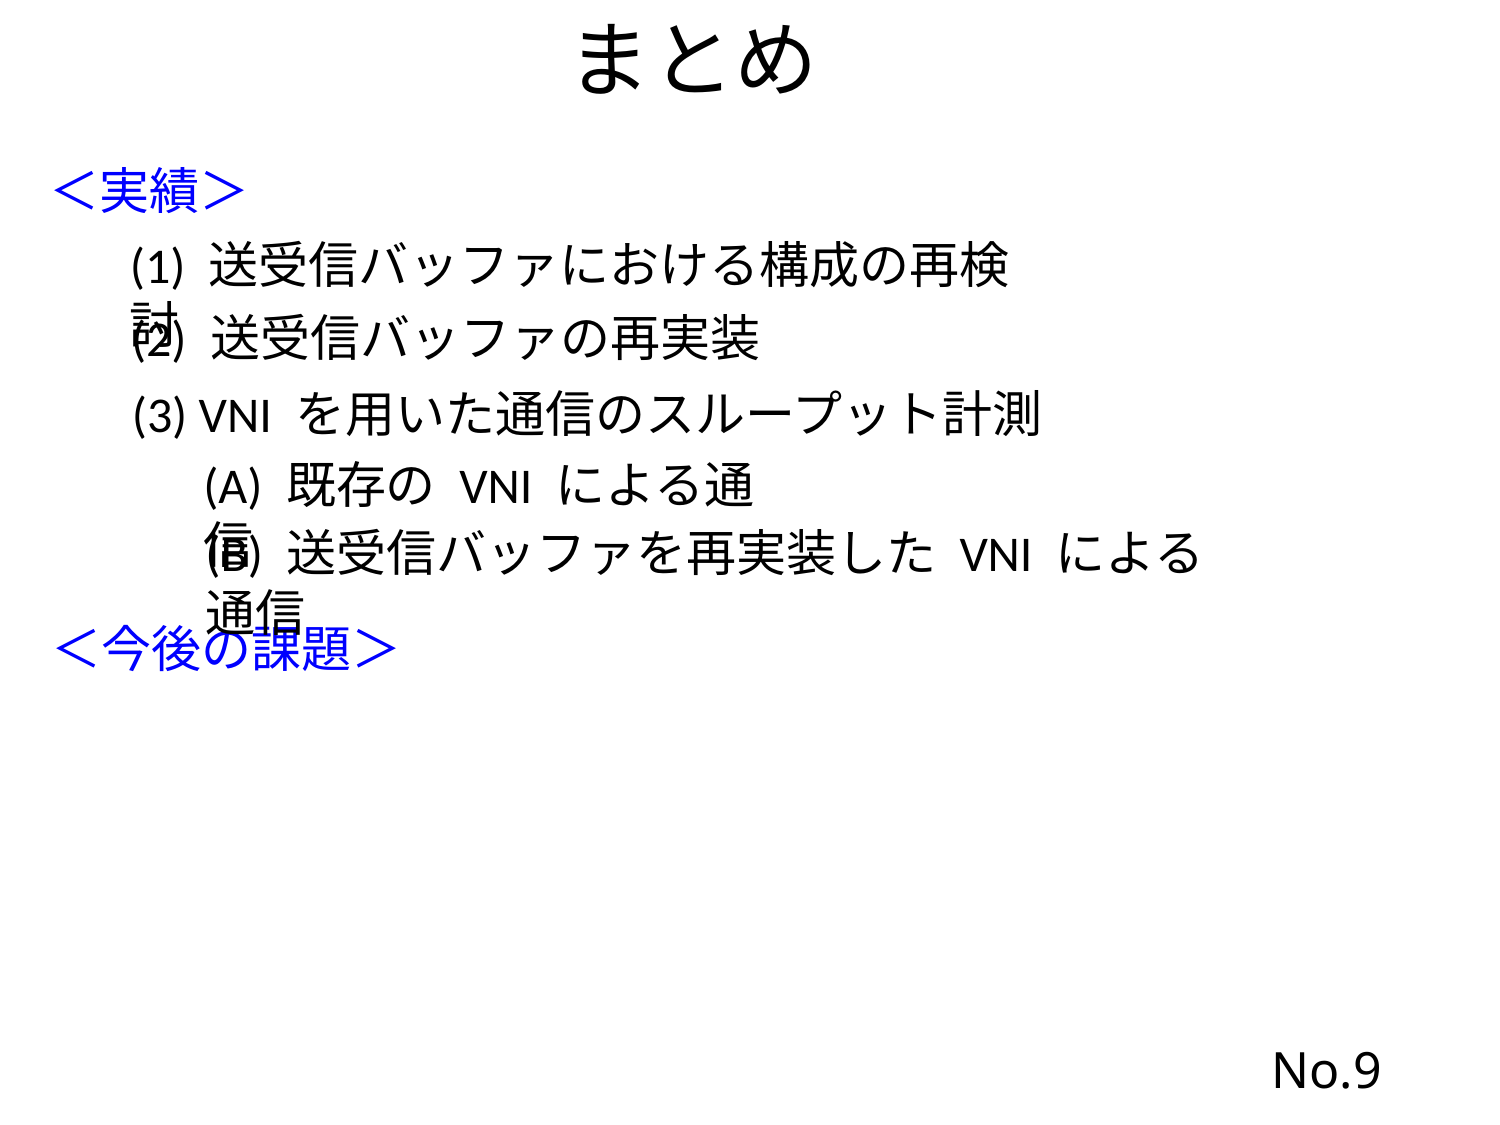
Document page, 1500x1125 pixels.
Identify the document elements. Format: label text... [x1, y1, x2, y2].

text_box (2) 送受信バッファの再実装 [104, 298, 1022, 374]
text_box ＜今後の課題＞ [36, 610, 417, 685]
text_box (A) 既存の VNI による通信 [188, 445, 785, 581]
text_box (B) 送受信バッファを再実装した VNI による通信 [190, 514, 1233, 650]
text_box (1) 送受信バッファにおける構成の再検討 [115, 226, 1032, 362]
text_box まとめ [553, 0, 833, 115]
text_box (3) VNI を用いた通信のスループット計測 [117, 375, 1383, 450]
slide_number No.9 [1059, 1042, 1397, 1103]
text_box ＜実績＞ [34, 152, 265, 227]
